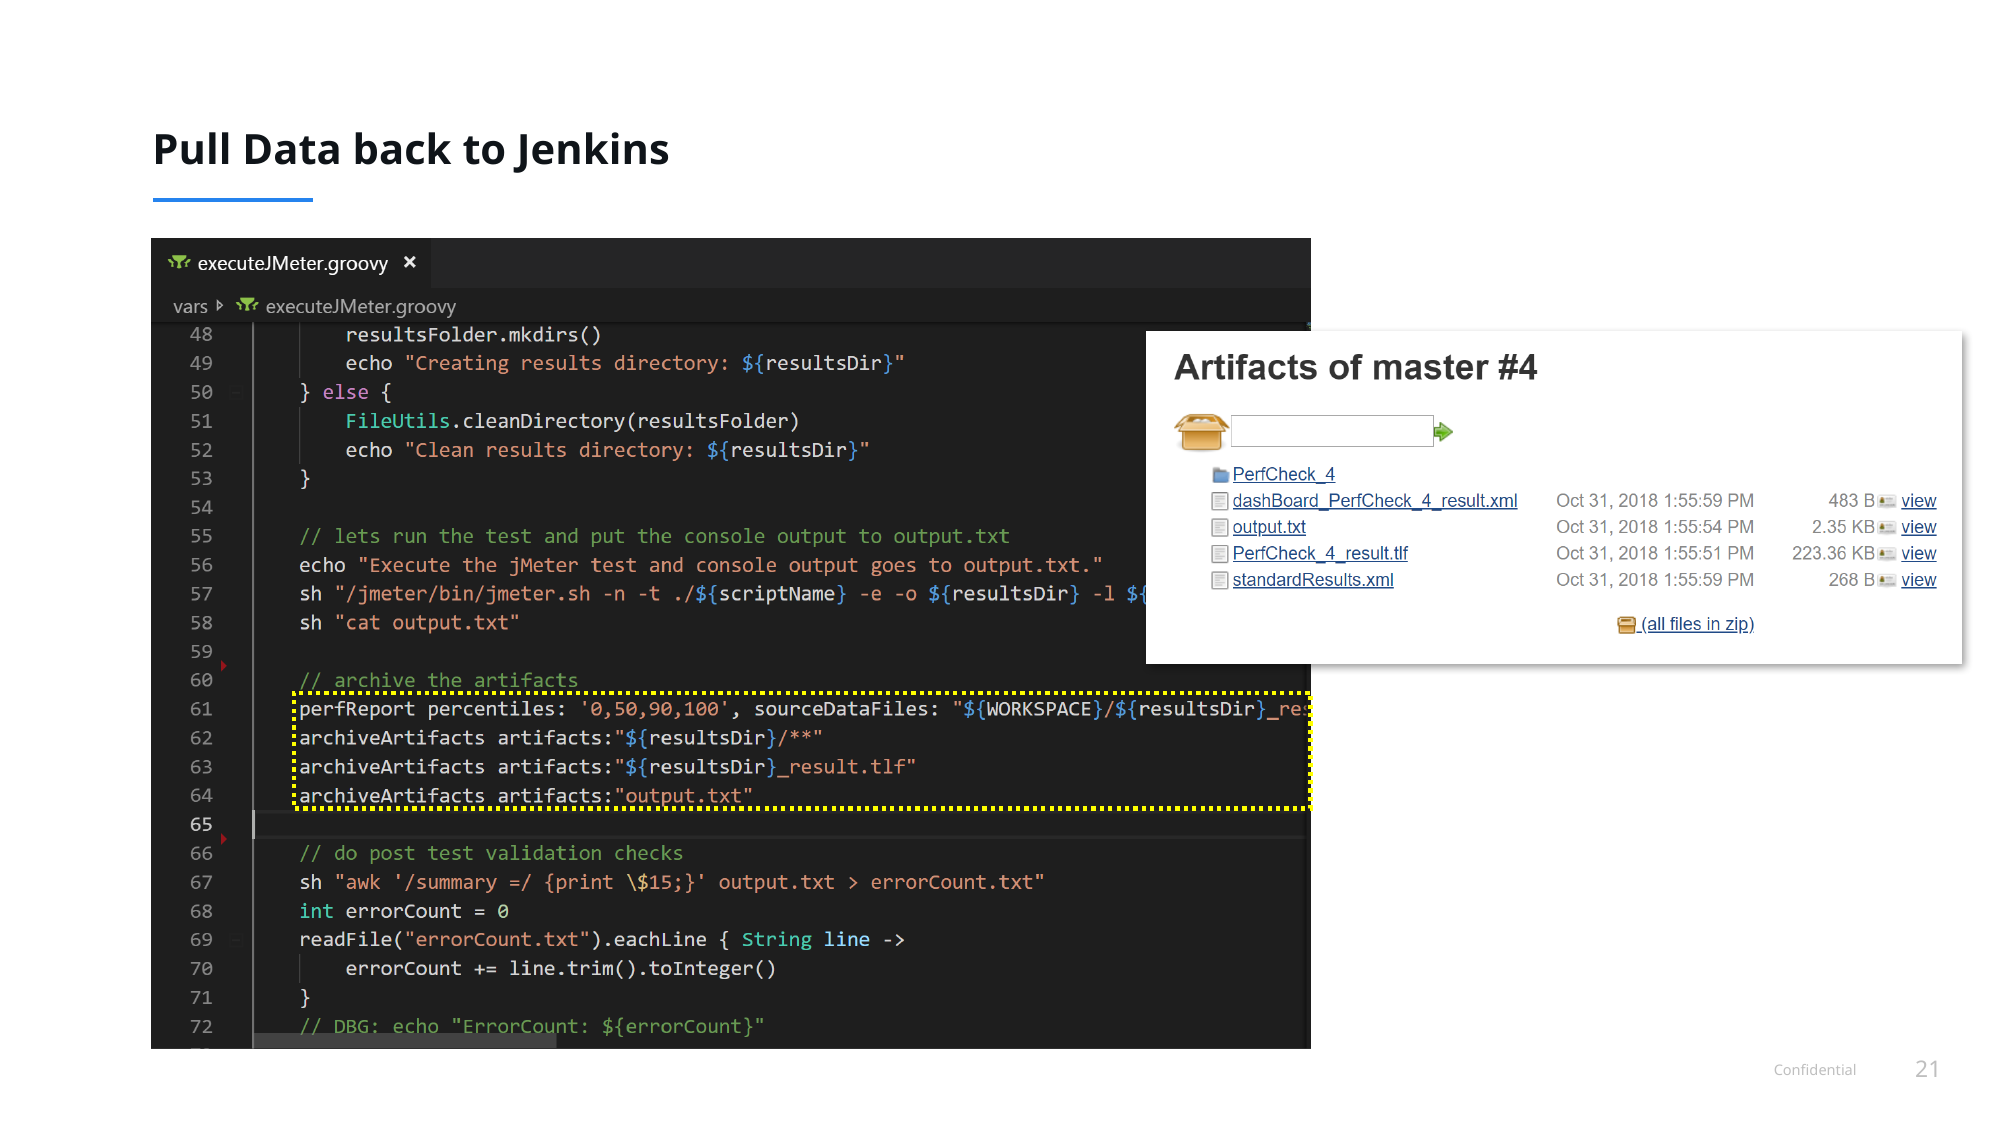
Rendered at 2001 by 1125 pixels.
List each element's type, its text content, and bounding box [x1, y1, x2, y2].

title Pull Data back to Jenkins [137, 59, 1735, 181]
picture [151, 238, 1962, 1049]
